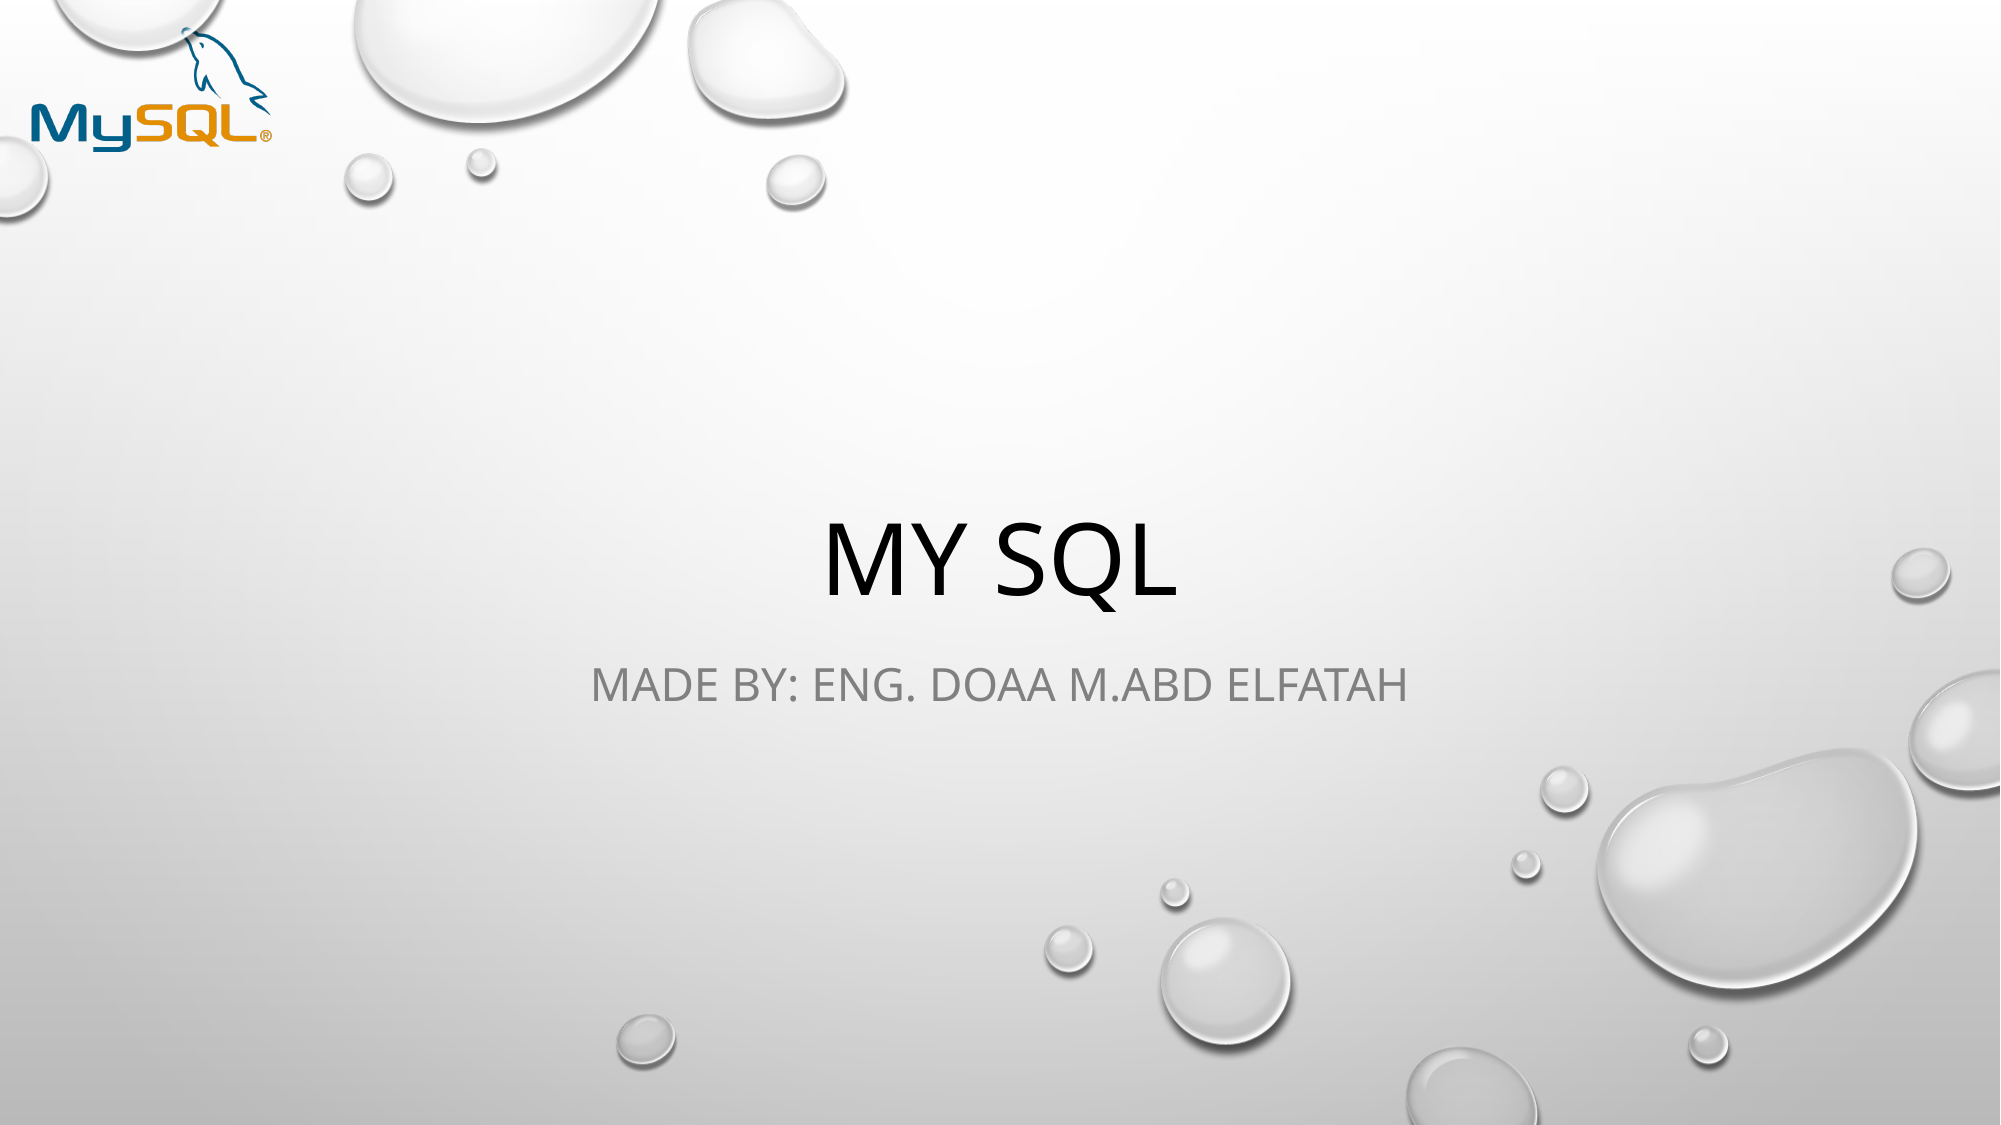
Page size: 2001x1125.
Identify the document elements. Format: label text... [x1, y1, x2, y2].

picture [0, 0, 2000, 1125]
title My SQL [287, 213, 1713, 625]
subtitle Made by: Eng. Doaa m.Abd elfatah [287, 637, 1713, 863]
